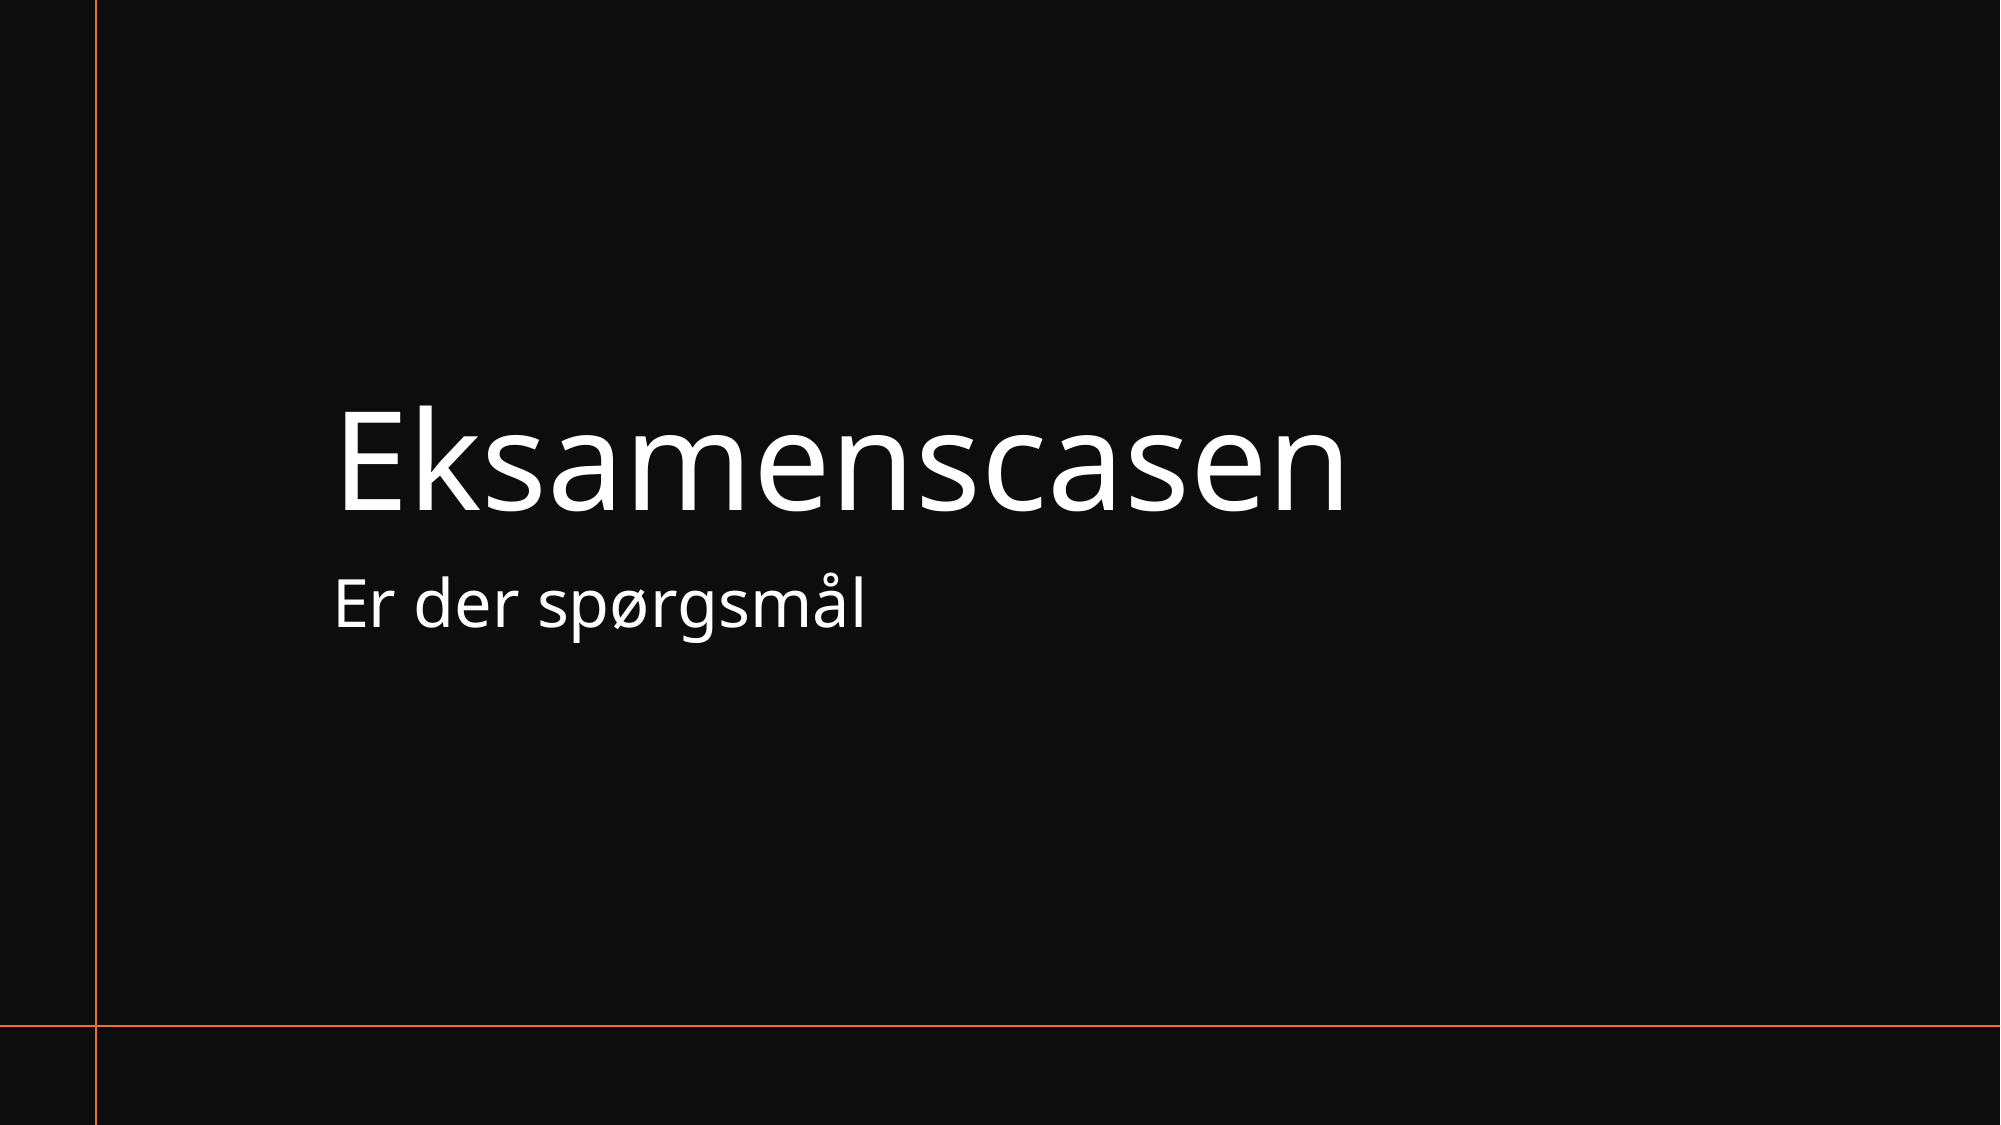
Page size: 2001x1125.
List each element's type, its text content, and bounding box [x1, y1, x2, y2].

text_box [97, 0, 2000, 1025]
text_box [97, 1027, 2000, 1125]
subtitle Er der spørgsmål [317, 562, 1642, 835]
title Eksamenscasen [317, 155, 1642, 548]
text_box [0, 0, 95, 1025]
text_box [0, 1027, 95, 1125]
